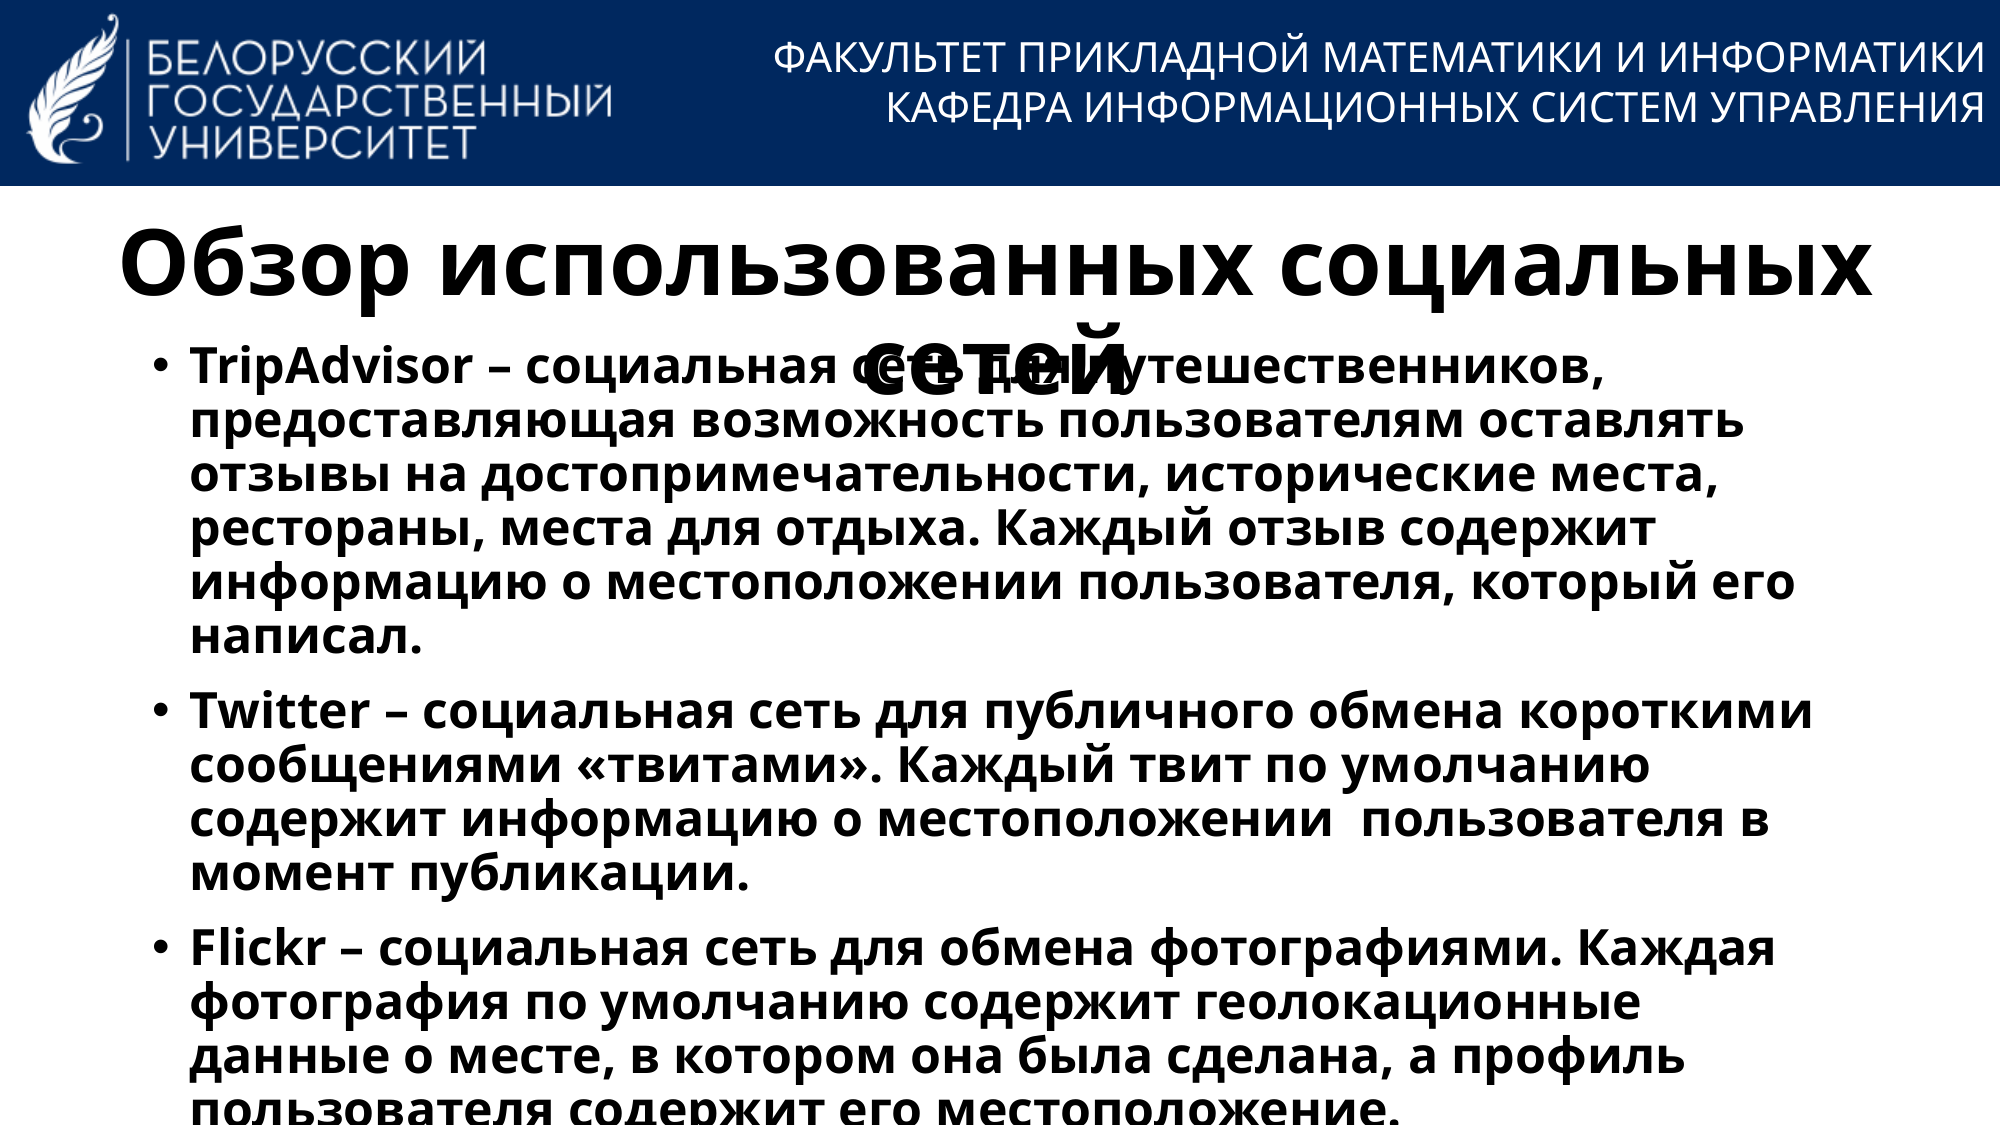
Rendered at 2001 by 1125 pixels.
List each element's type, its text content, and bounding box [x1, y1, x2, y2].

text_box TripAdvisor – социальная сеть для путешественников, предоставляющая возможность пользователям оставлять отзывы на достопримечательности, исторические места, рестораны, места для отдыха. Каждый отзыв содержит информацию о местоположении пользователя, который его написал. Twitter – социальная сеть для публичного обмена короткими сообщениями «твитами». Каждый твит по умолчанию содержит информацию о местоположении пользователя в момент публикации. Flickr – социальная сеть для обмена фотографиями. Каждая фотография по умолчанию содержит геолокационные данные о месте, в котором она была сделана, а профиль пользователя содержит его местоположение. [137, 333, 1863, 1014]
text_box Обзор использованных социальных сетей [72, 209, 1921, 310]
picture [0, 0, 2000, 186]
